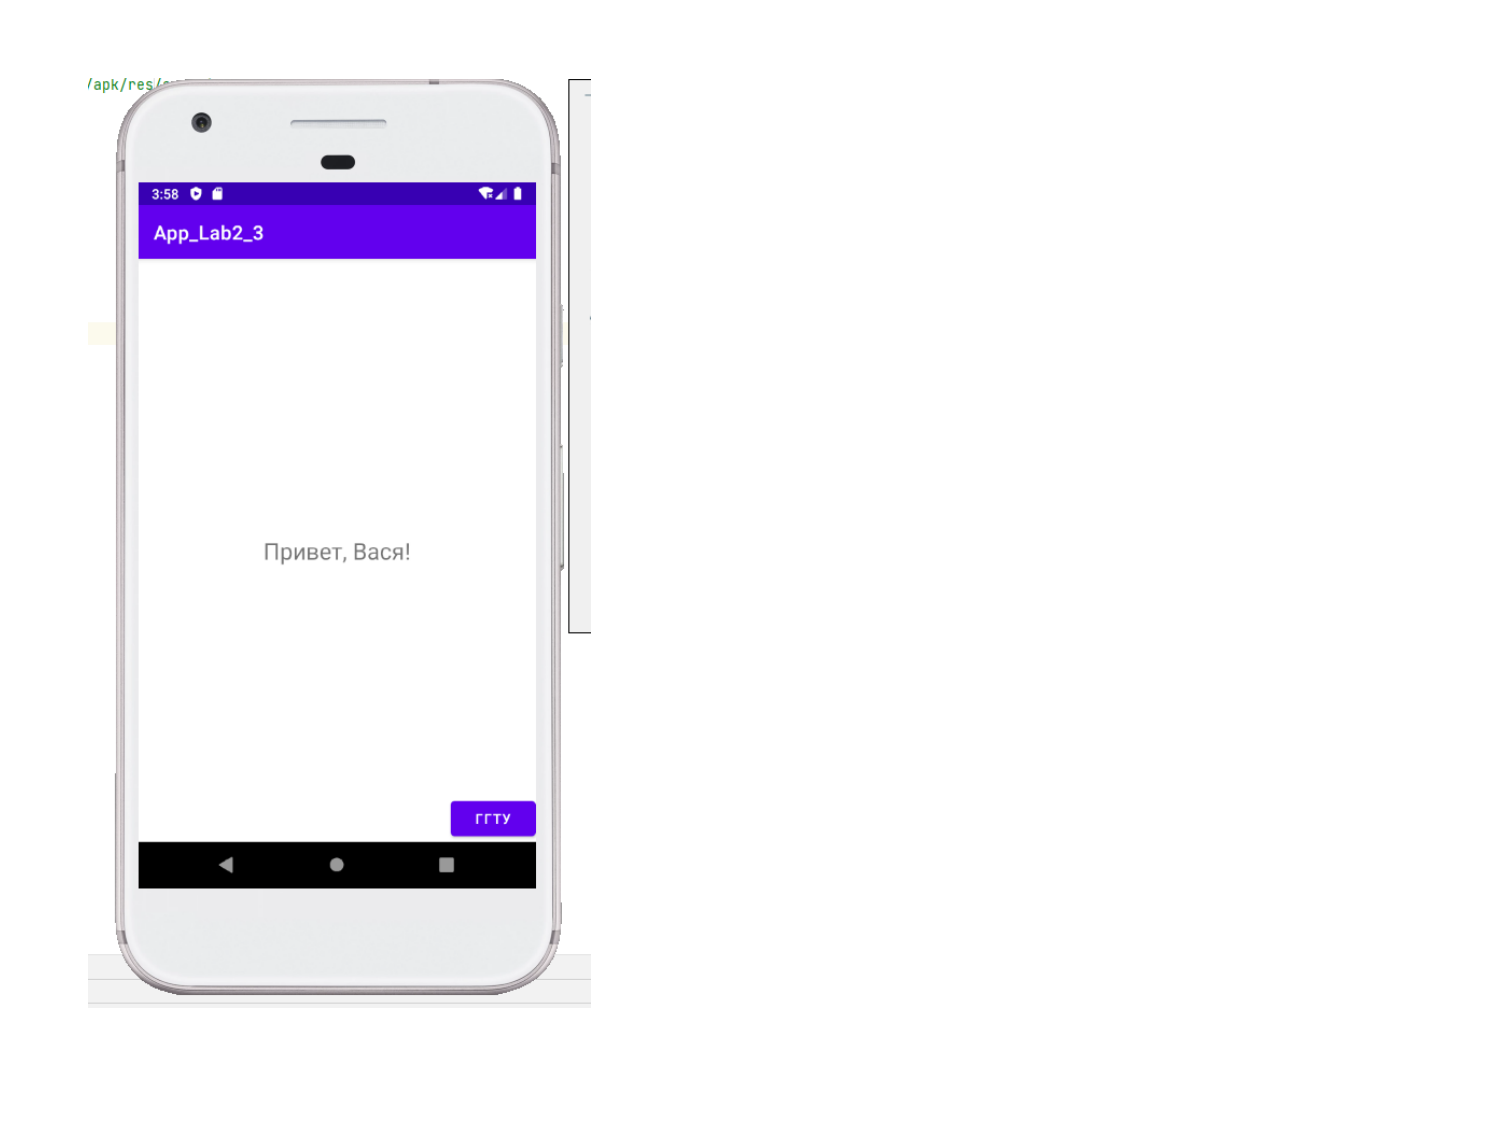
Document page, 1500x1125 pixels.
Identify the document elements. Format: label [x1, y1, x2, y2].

picture [88, 77, 591, 1008]
